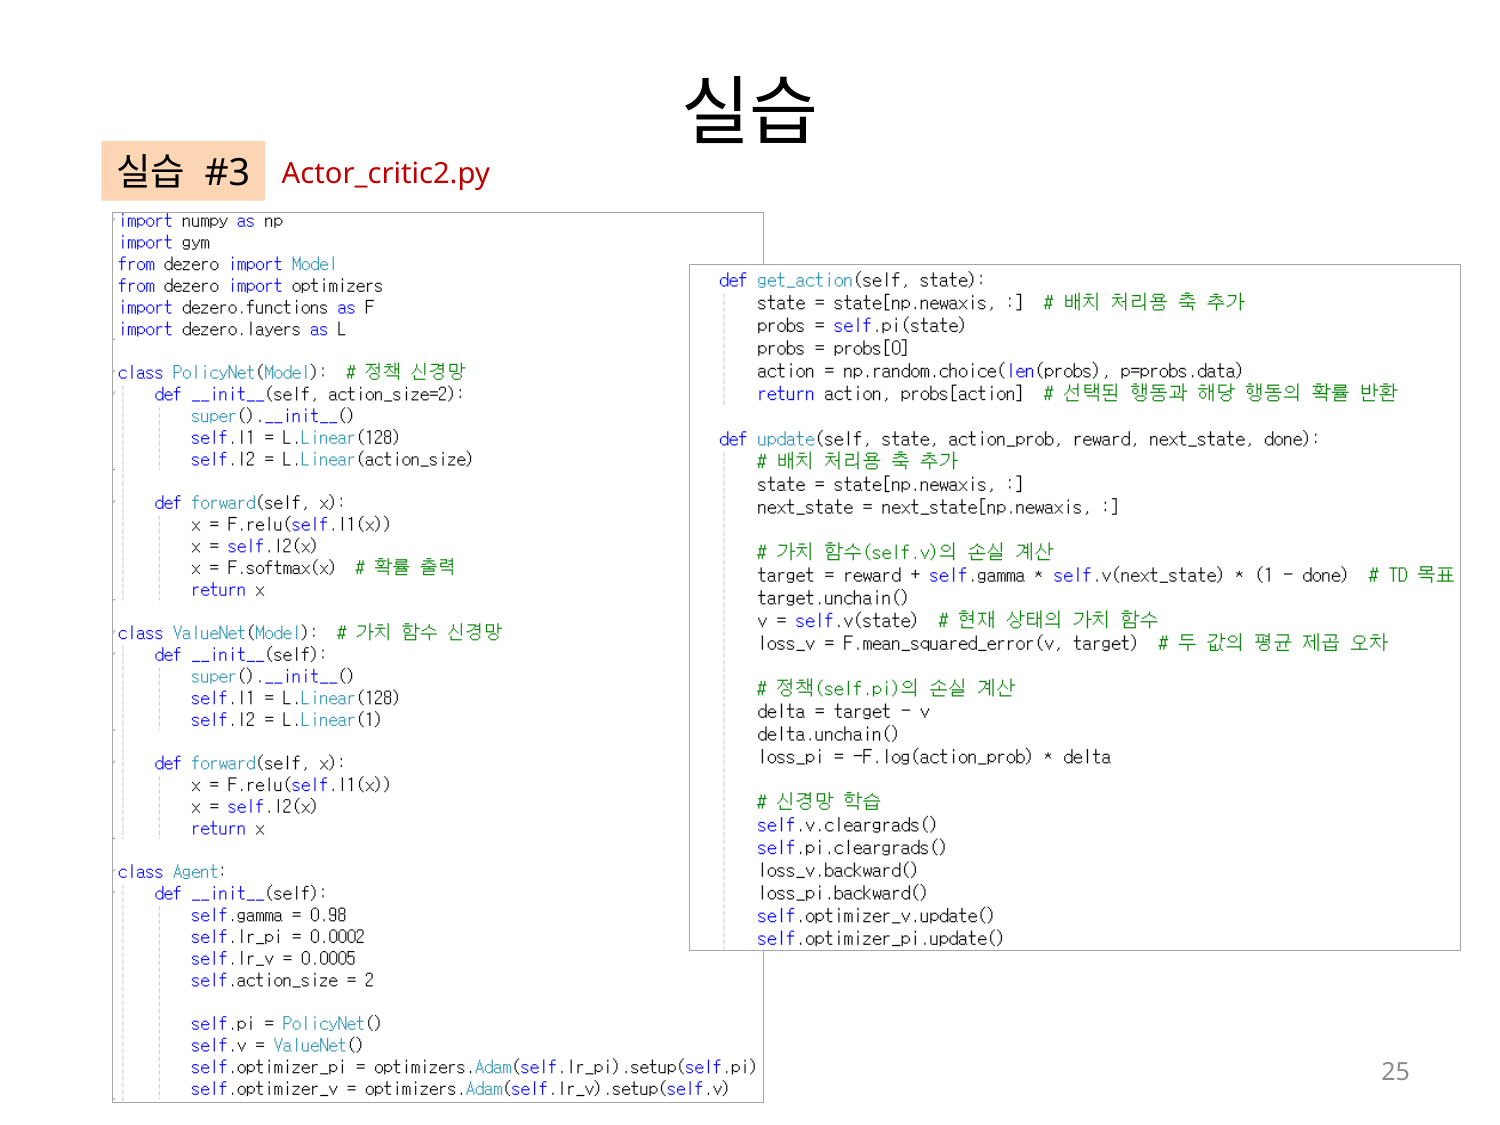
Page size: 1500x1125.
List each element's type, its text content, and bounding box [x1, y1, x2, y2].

slide_number 25 [1074, 1042, 1425, 1103]
text_box 실습 #3 [101, 141, 266, 201]
picture [112, 212, 1462, 1103]
text_box Actor_critic2.py [266, 147, 505, 198]
title 실습 [75, 45, 1425, 173]
